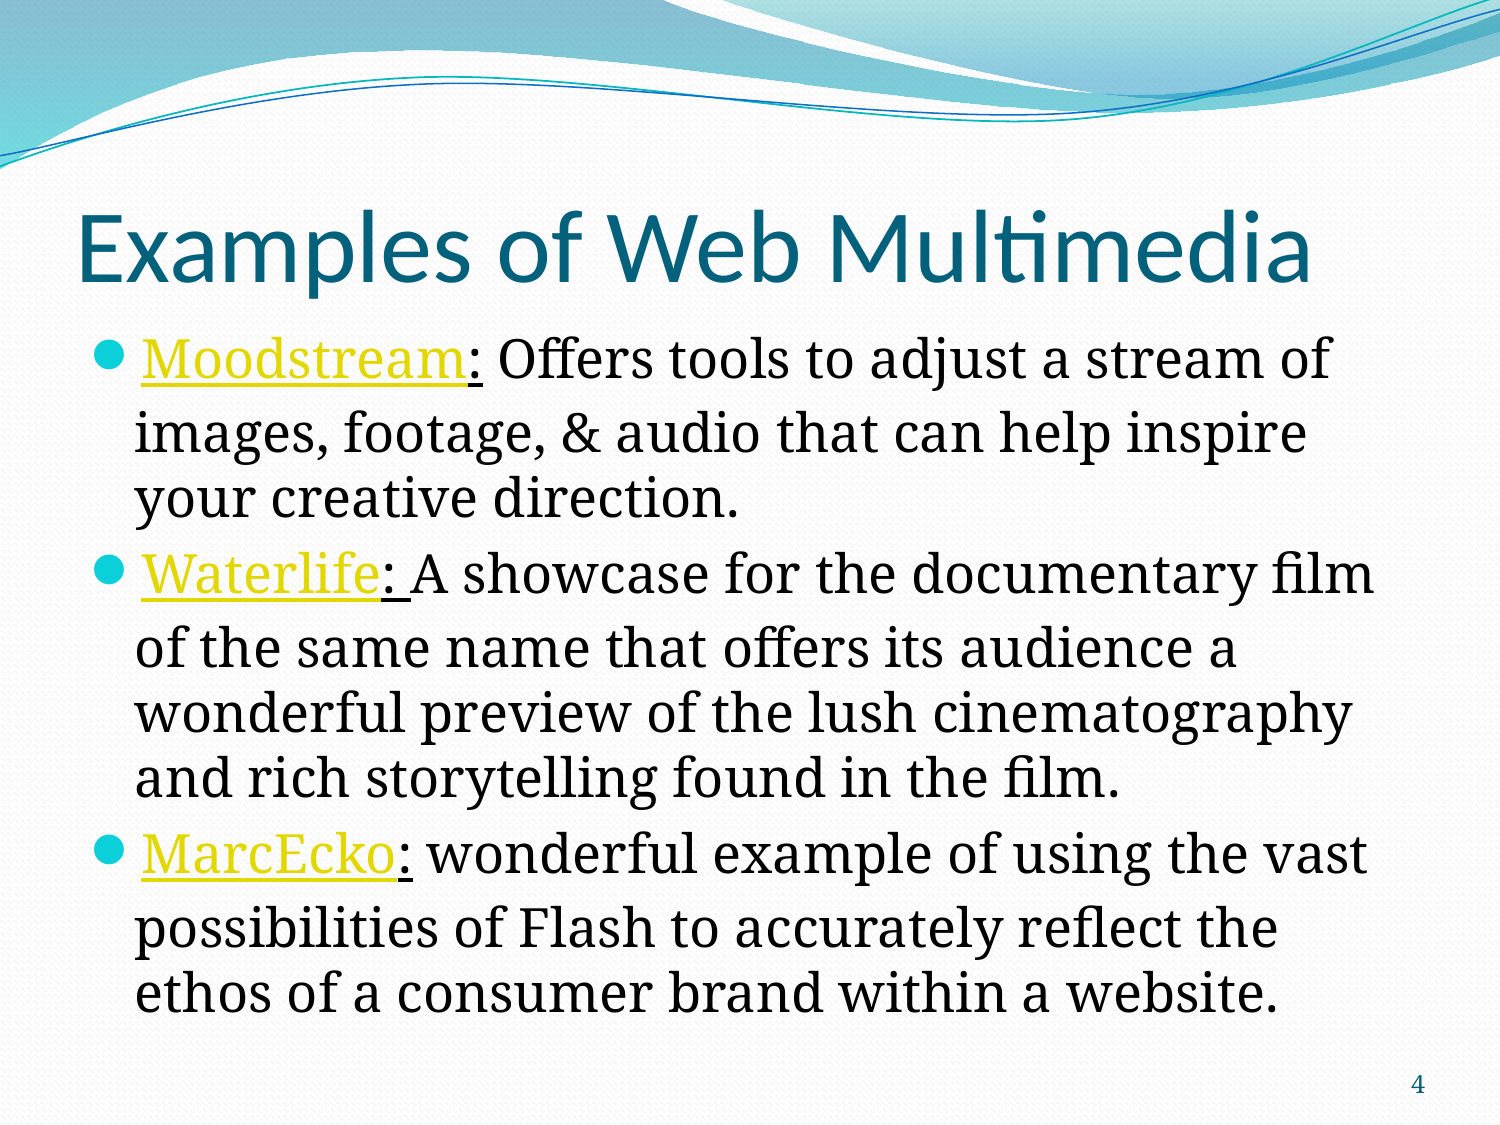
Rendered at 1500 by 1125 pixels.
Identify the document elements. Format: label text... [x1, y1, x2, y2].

title Examples of Web Multimedia [75, 115, 1425, 303]
slide_number 4 [1299, 1042, 1425, 1103]
list Moodstream: Offers tools to adjust a stream of images, footage, & audio that can help inspire your creative direction. Waterlife: A showcase for the documentary film of the same name that offers its audience a wonderful preview of the lush cinematography and rich storytelling found in the film. MarcEcko: wonderful example of using the vast possibilities of Flash to accurately reflect the ethos of a consumer brand within a website. [75, 317, 1425, 1038]
